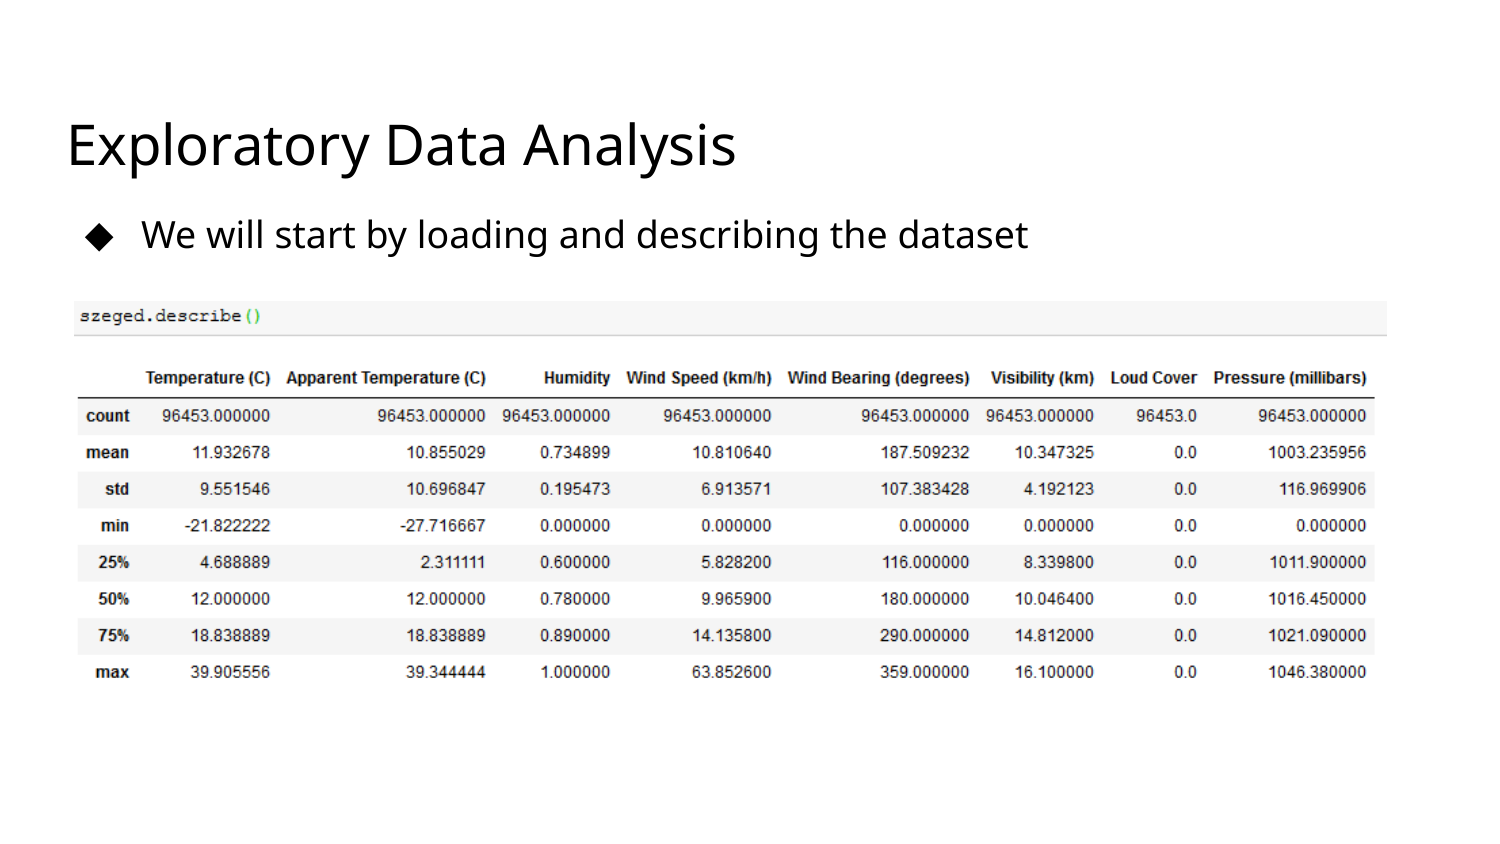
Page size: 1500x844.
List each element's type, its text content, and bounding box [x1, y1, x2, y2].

list We will start by loading and describing the dataset [51, 189, 1449, 750]
title Exploratory Data Analysis [51, 94, 1449, 185]
picture [74, 301, 1387, 697]
